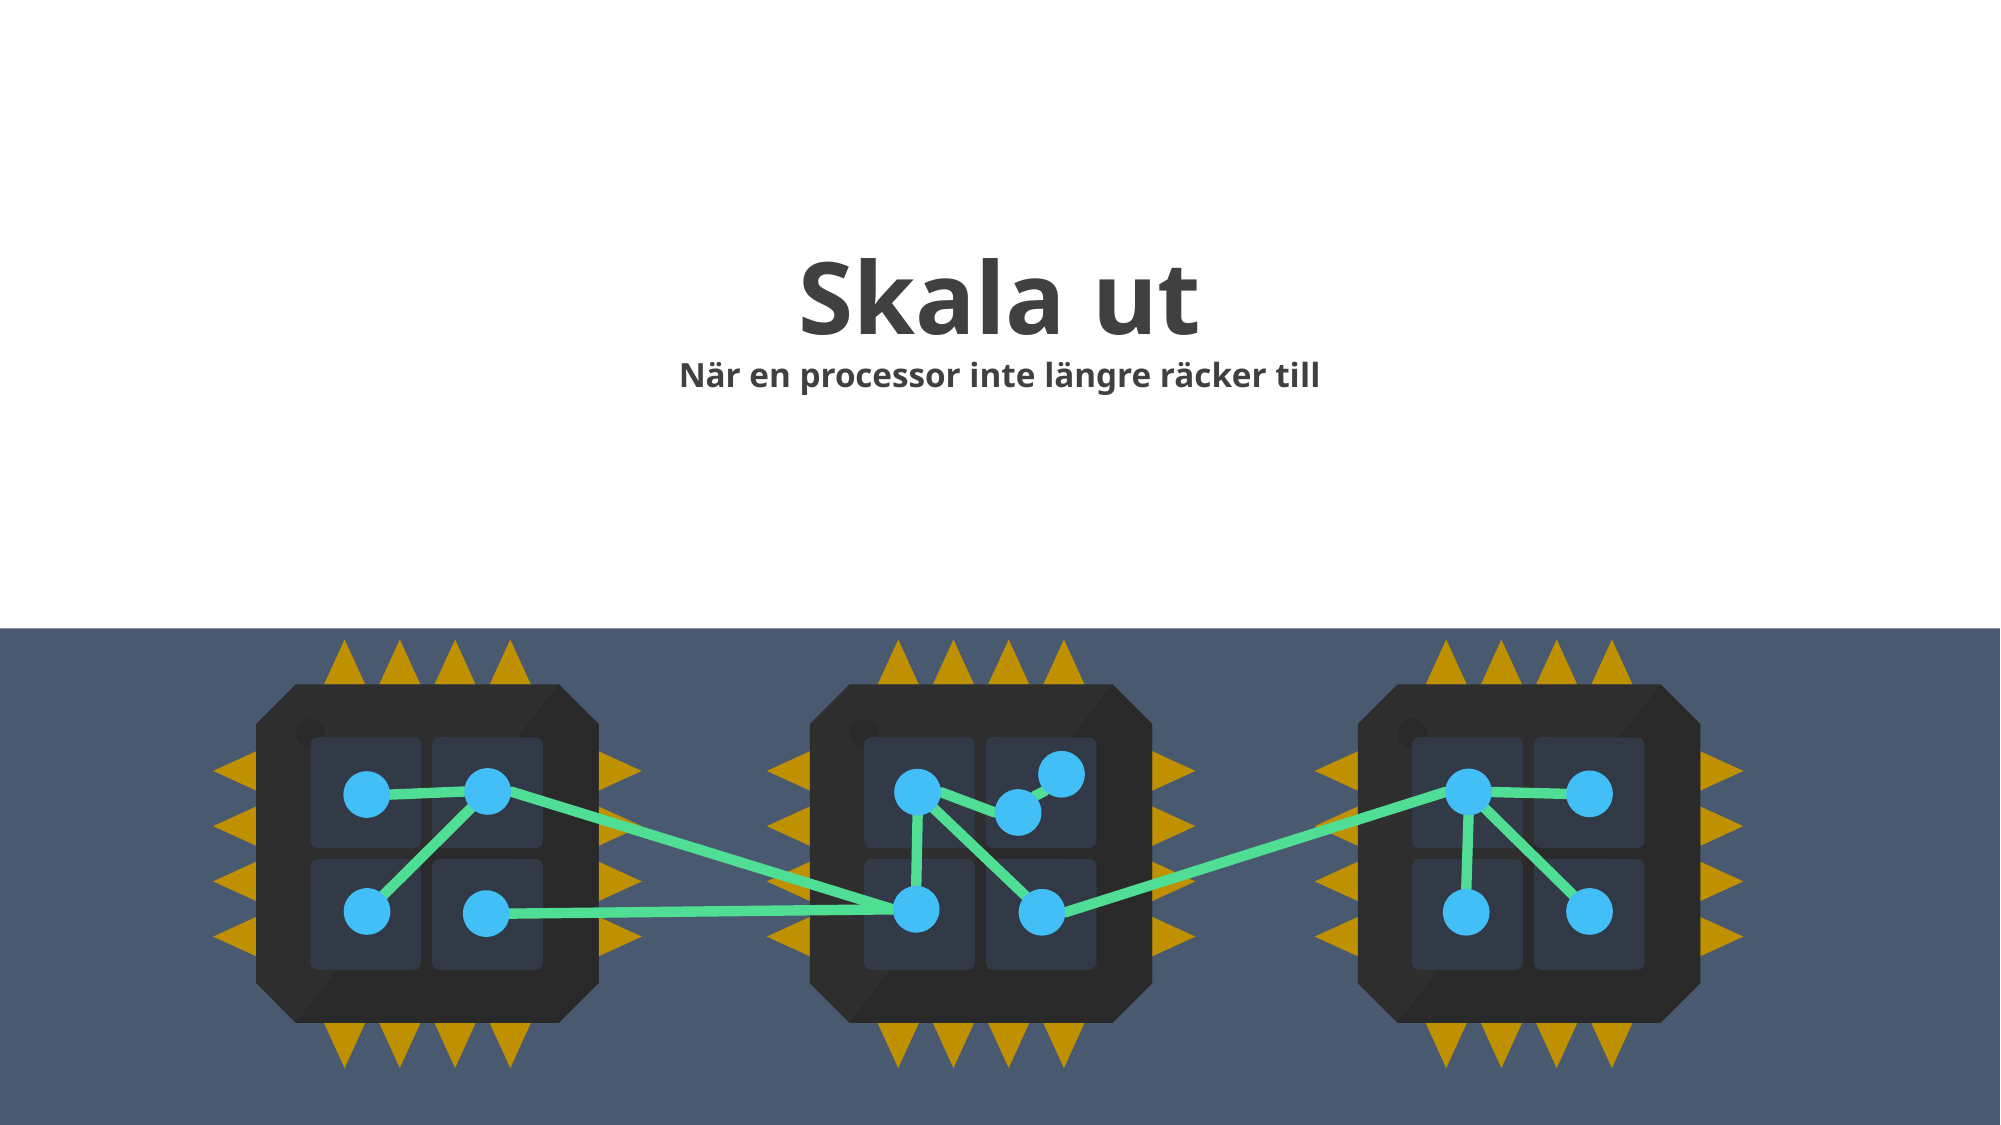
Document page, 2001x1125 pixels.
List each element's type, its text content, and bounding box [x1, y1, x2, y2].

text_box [1314, 639, 1744, 1069]
text_box Skala ut När en processor inte längre räcker till [0, 0, 2000, 629]
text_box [766, 639, 1196, 750]
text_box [766, 937, 1196, 1069]
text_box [213, 639, 642, 1069]
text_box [343, 750, 1613, 937]
